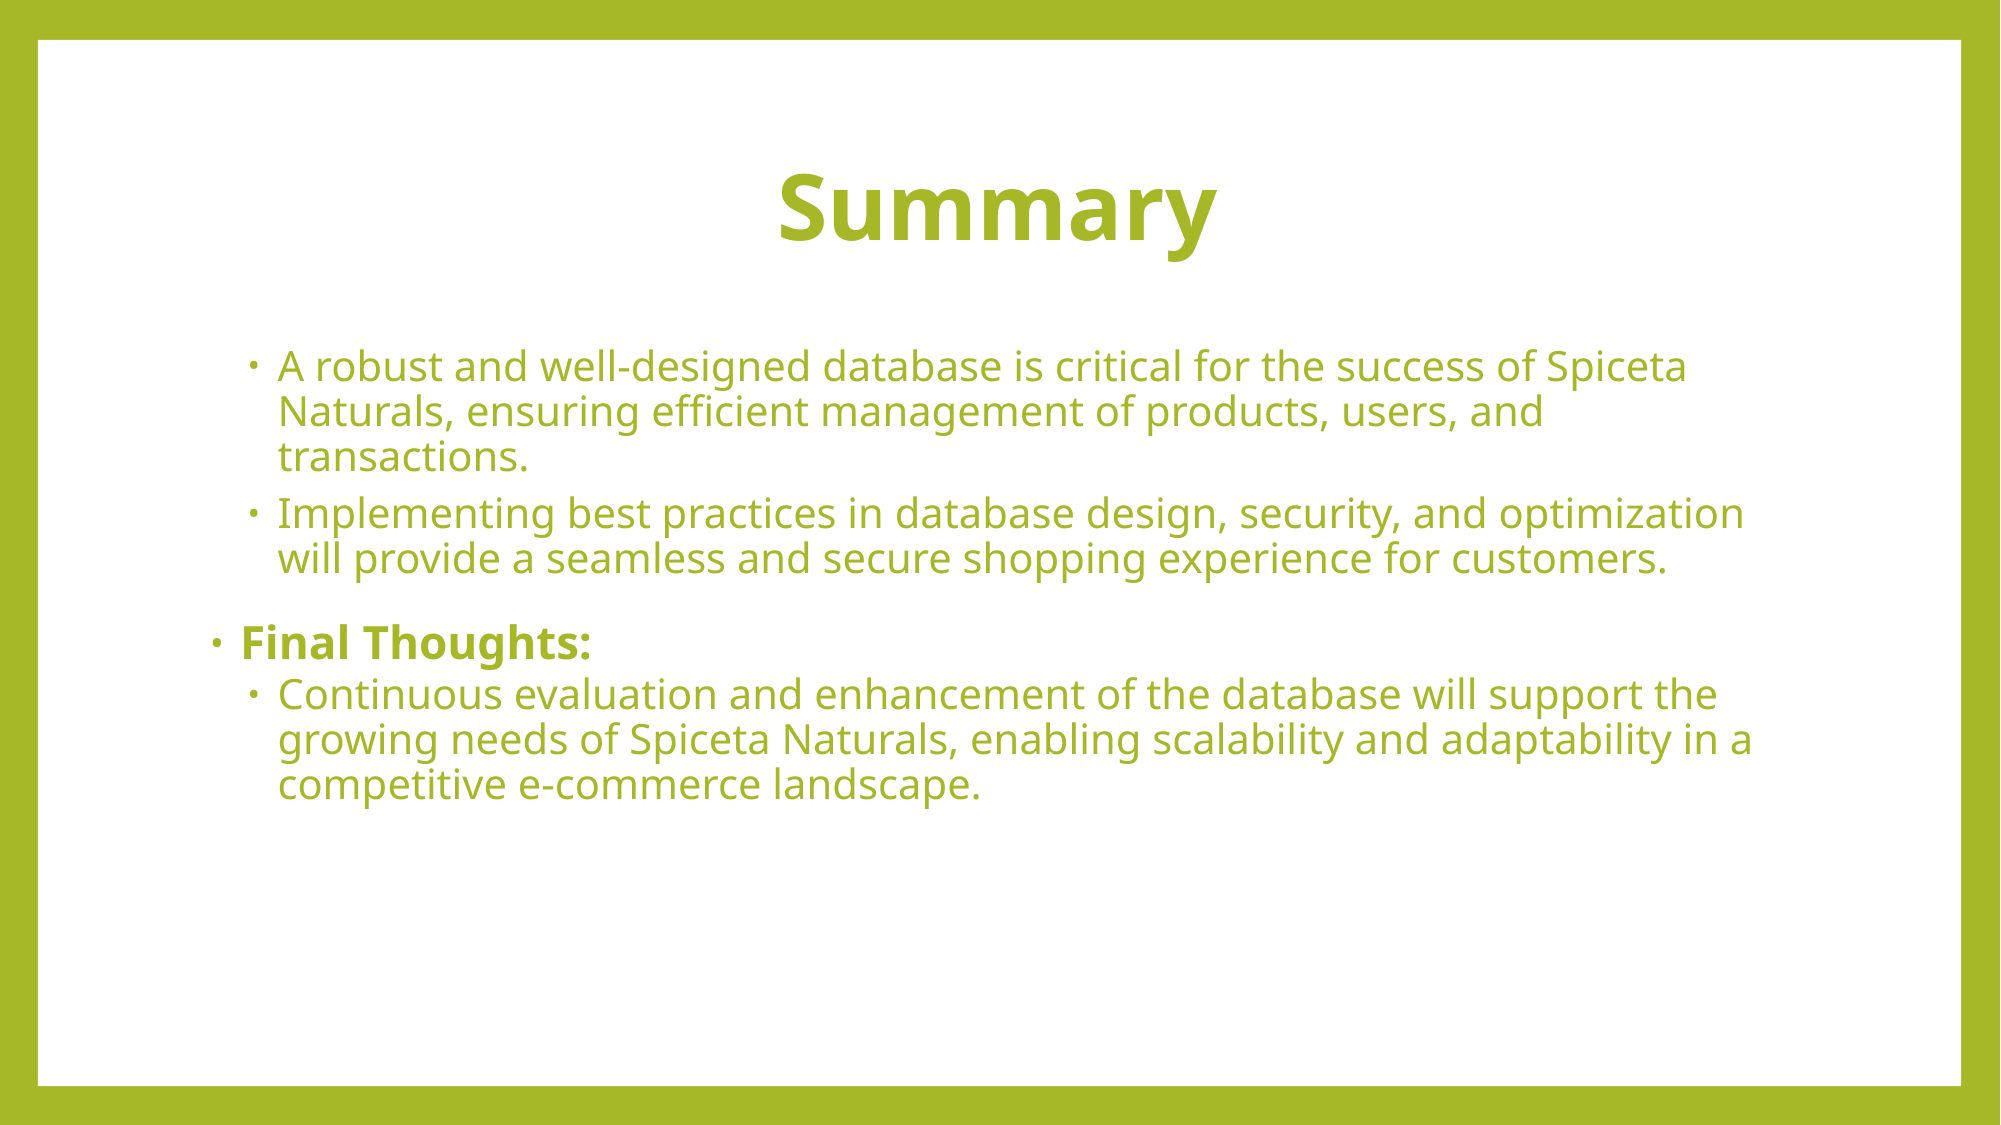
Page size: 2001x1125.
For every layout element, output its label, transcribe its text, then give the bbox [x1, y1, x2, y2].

title Summary [187, 99, 1808, 323]
list A robust and well-designed database is critical for the success of Spiceta Naturals, ensuring efficient management of products, users, and transactions. Implementing best practices in database design, security, and optimization will provide a seamless and secure shopping experience for customers. Final Thoughts: Continuous evaluation and enhancement of the database will support the growing needs of Spiceta Naturals, enabling scalability and adaptability in a competitive e-commerce landscape. [187, 337, 1808, 1000]
